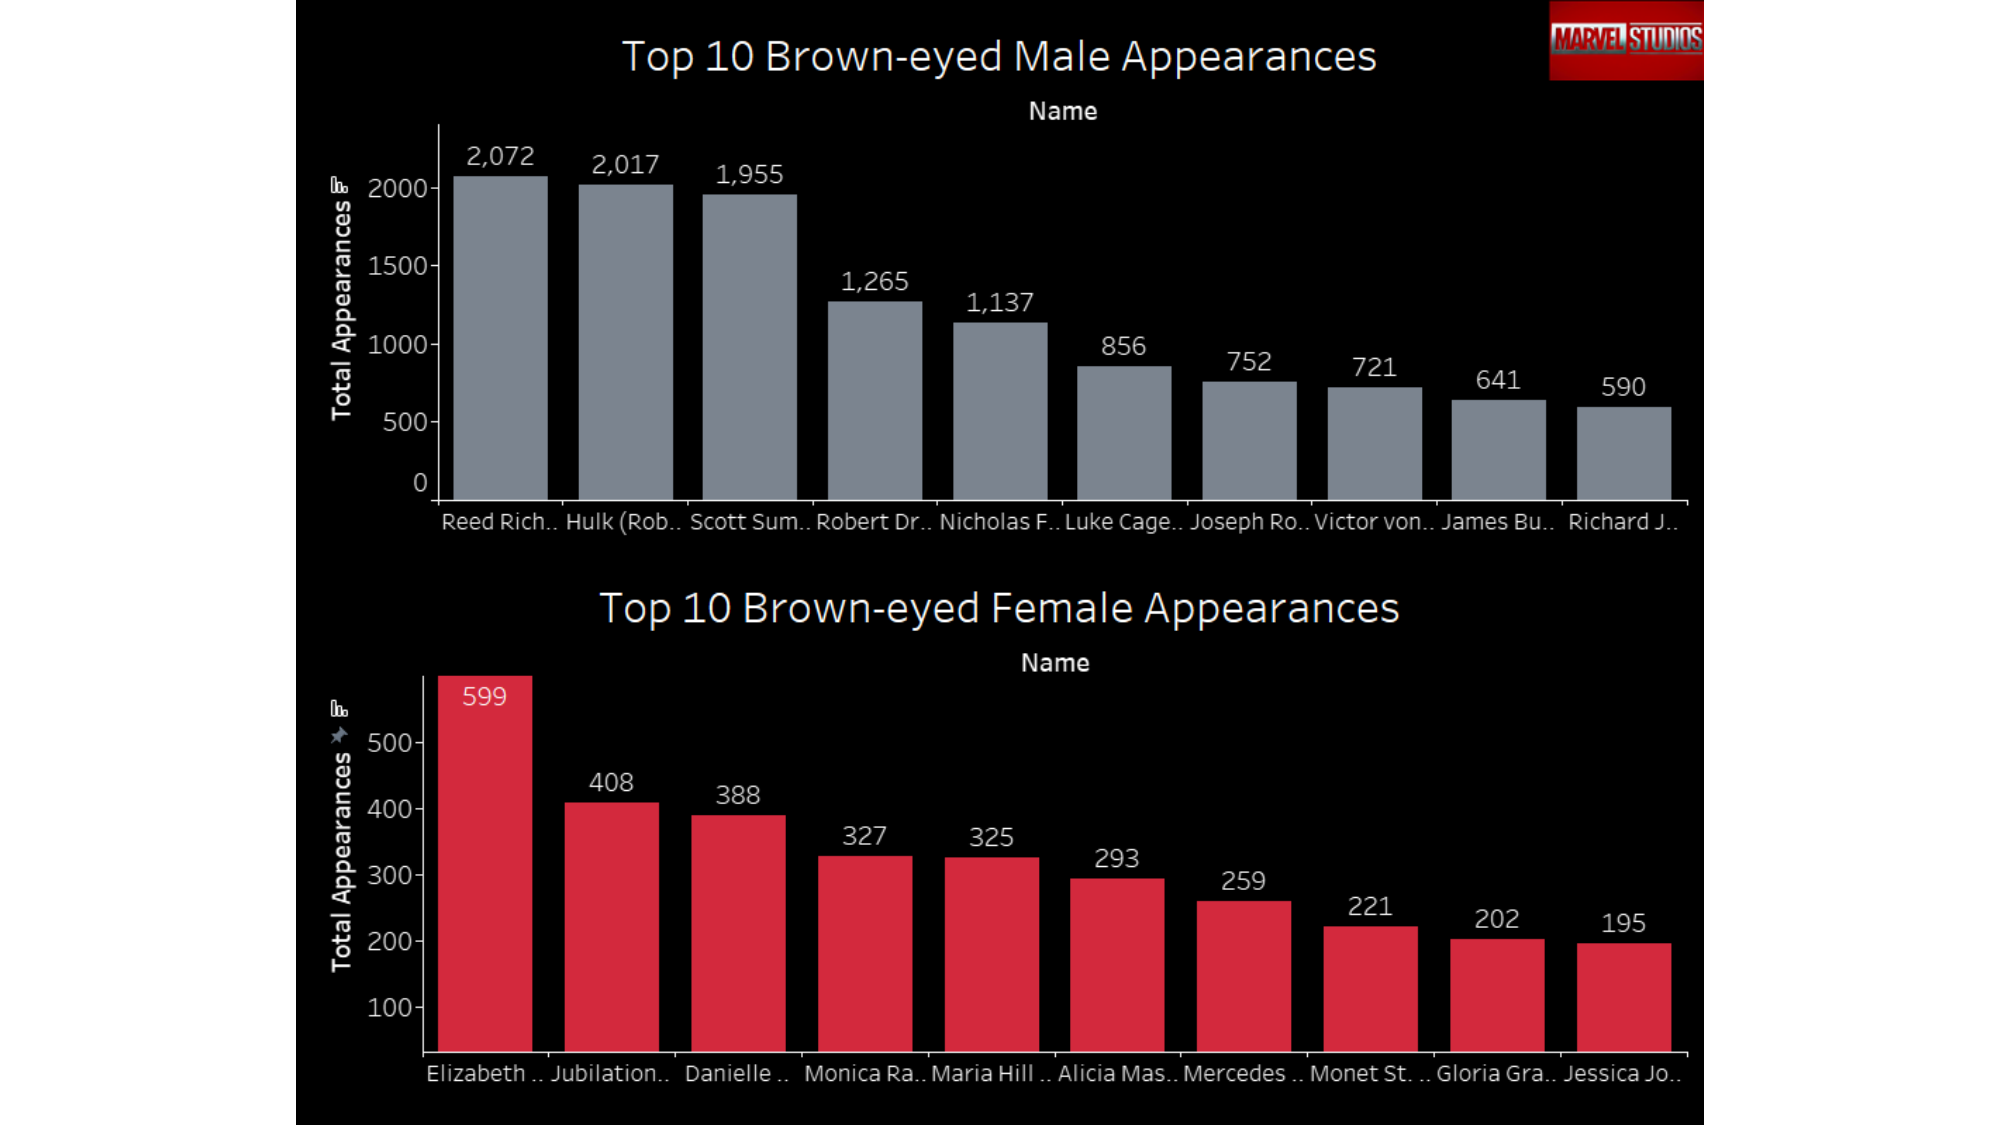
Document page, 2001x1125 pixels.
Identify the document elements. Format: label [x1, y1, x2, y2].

picture [296, 0, 1704, 1125]
